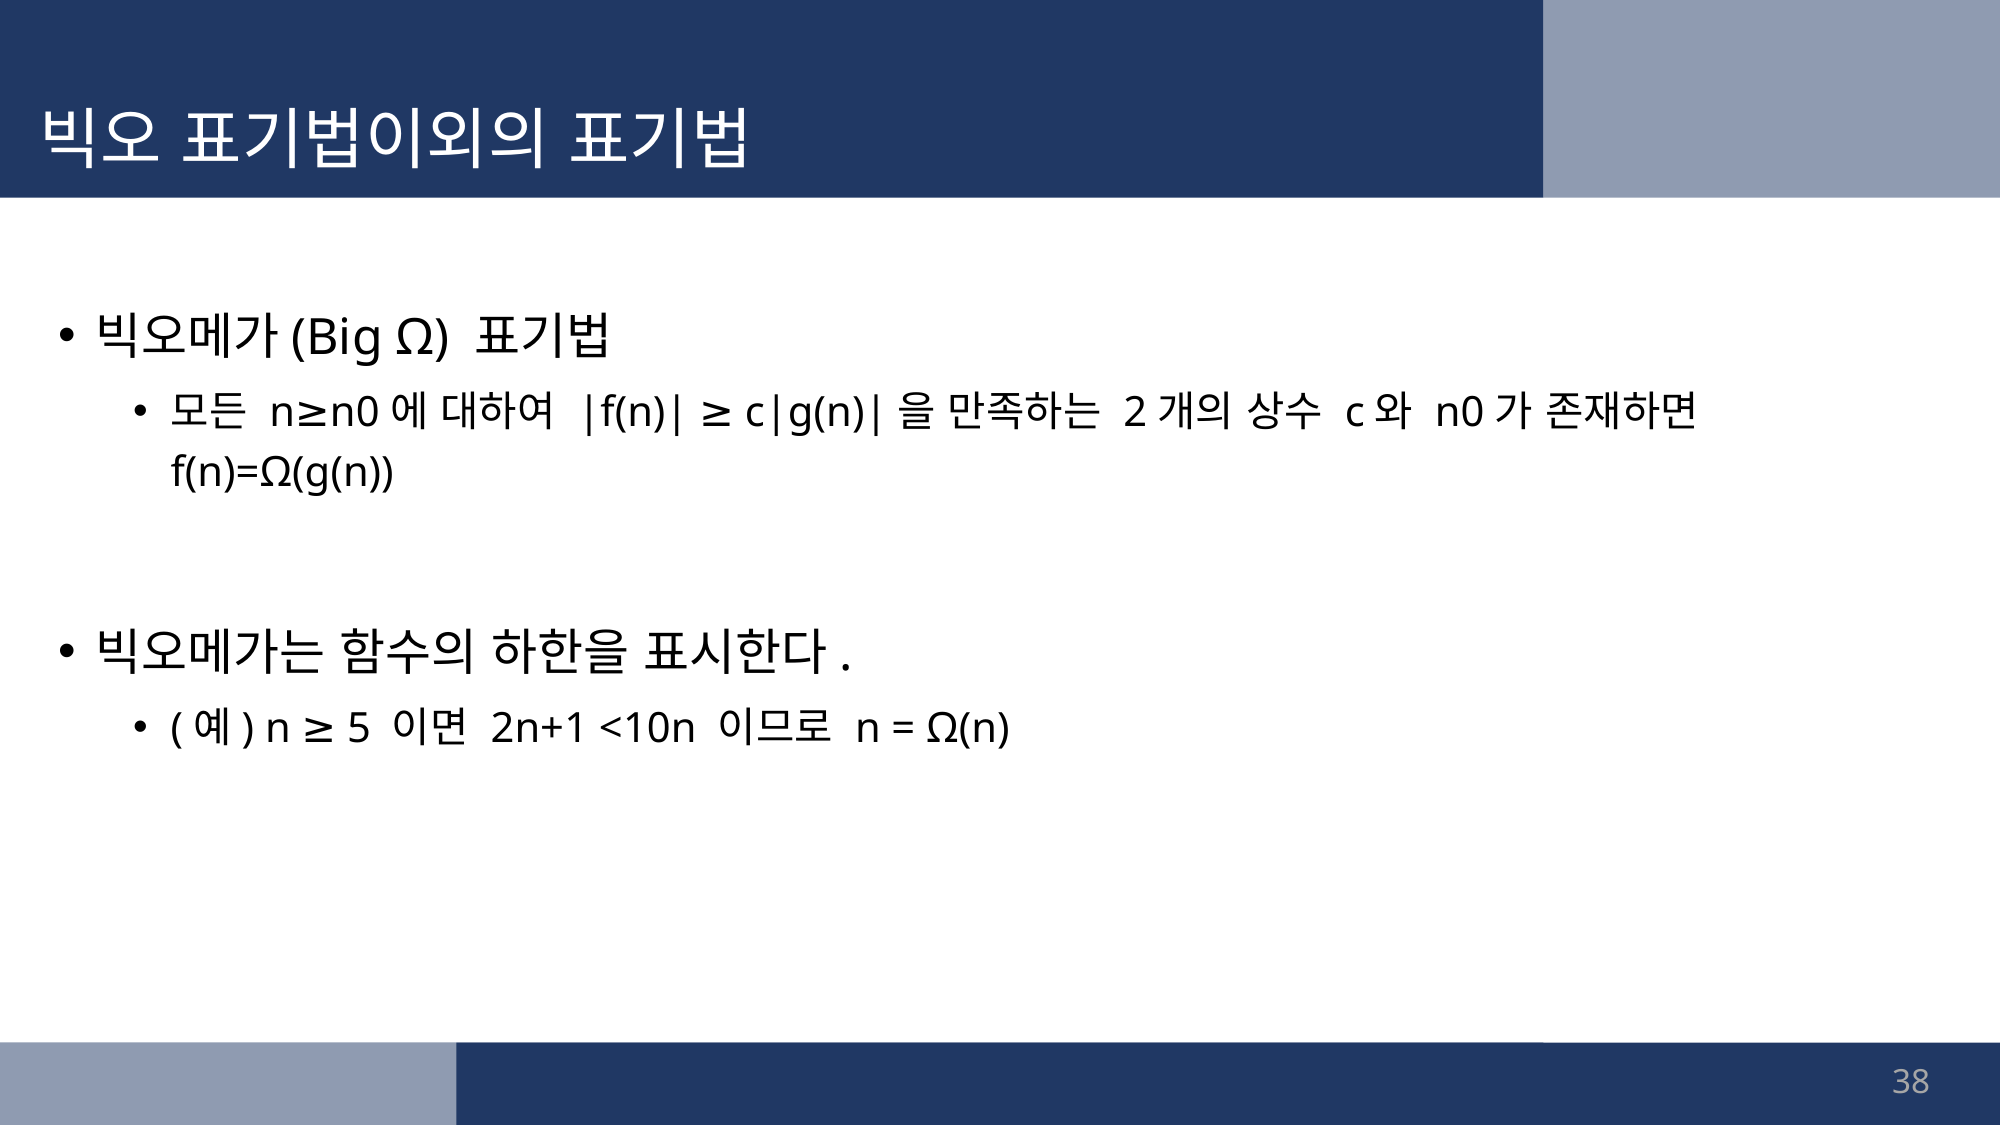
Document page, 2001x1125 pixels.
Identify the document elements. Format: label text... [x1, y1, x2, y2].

list 빅오메가(Big Ω) 표기법 모든 n≥n0에 대하여 |f(n)| ≥ c|g(n)|을 만족하는 2개의 상수 c와 n0가 존재하면 f(n)=Ω(g(n)) 빅오메가는 함수의 하한을 표시한다. (예) n ≥ 5 이면 2n+1 <10n 이므로 n = Ω(n) [43, 284, 1934, 976]
slide_number 38 [1494, 1052, 1945, 1113]
title 빅오 표기법이외의 표기법 [24, 85, 1544, 198]
